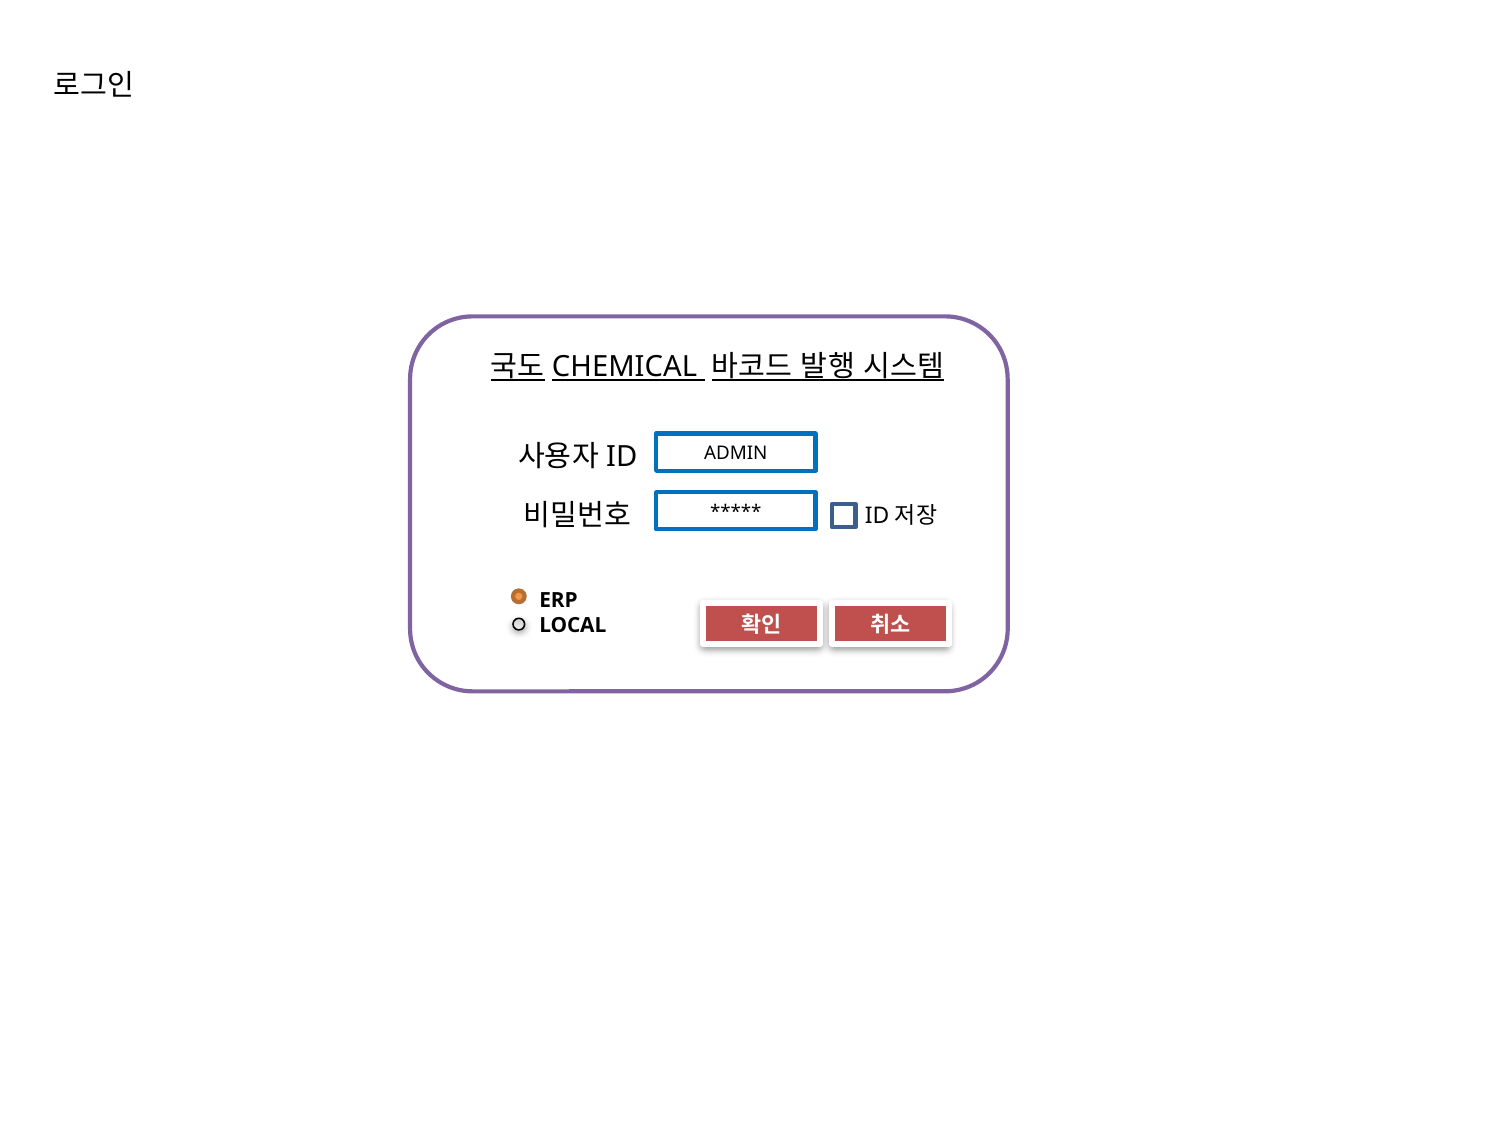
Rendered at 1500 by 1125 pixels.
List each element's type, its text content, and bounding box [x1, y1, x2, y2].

text_box ERP LOCAL [524, 578, 622, 644]
text_box [512, 617, 526, 631]
text_box [407, 314, 1010, 694]
text_box [830, 502, 858, 529]
text_box [510, 588, 527, 605]
text_box 국도CHEMICAL 바코드 발행 시스템 [476, 339, 960, 390]
text_box 로그인 [38, 58, 150, 109]
